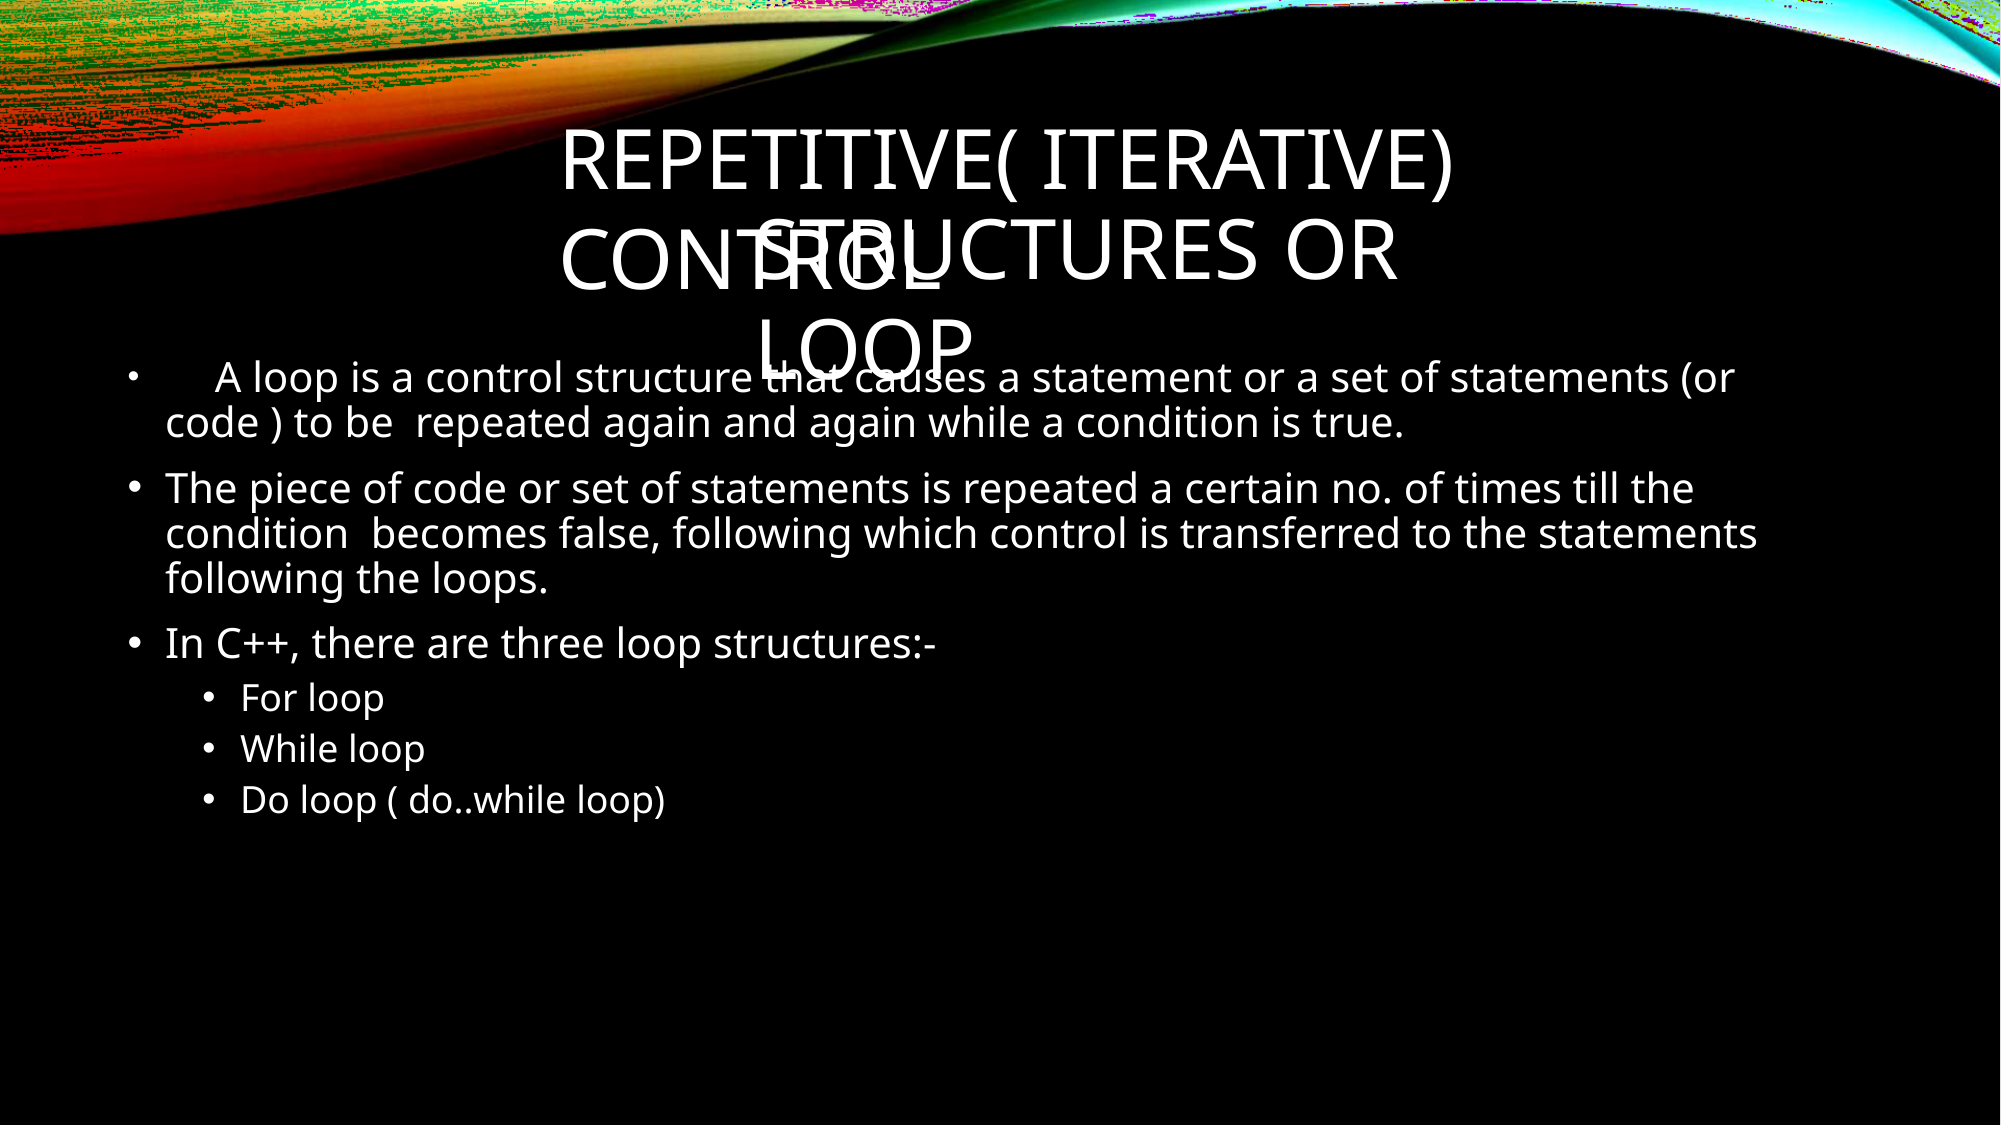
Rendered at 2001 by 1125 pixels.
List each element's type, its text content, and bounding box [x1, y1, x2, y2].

picture [0, 0, 2000, 237]
text_box STRUCTURES OR LOOP [752, 194, 1610, 347]
text_box A loop is a control structure that causes a statement or a set of statements (or code ) to be repeated again and again while a condition is true. The piece of code or set of statements is repeated a certain no. of times till the condition becomes false, following which control is transferred to the statements following the loops. In C++, there are three loop structures:- For loop While loop Do loop ( do..while loop) [125, 347, 1843, 821]
title REPETITIVE( ITERATIVE) CONTROL [556, 104, 1806, 307]
